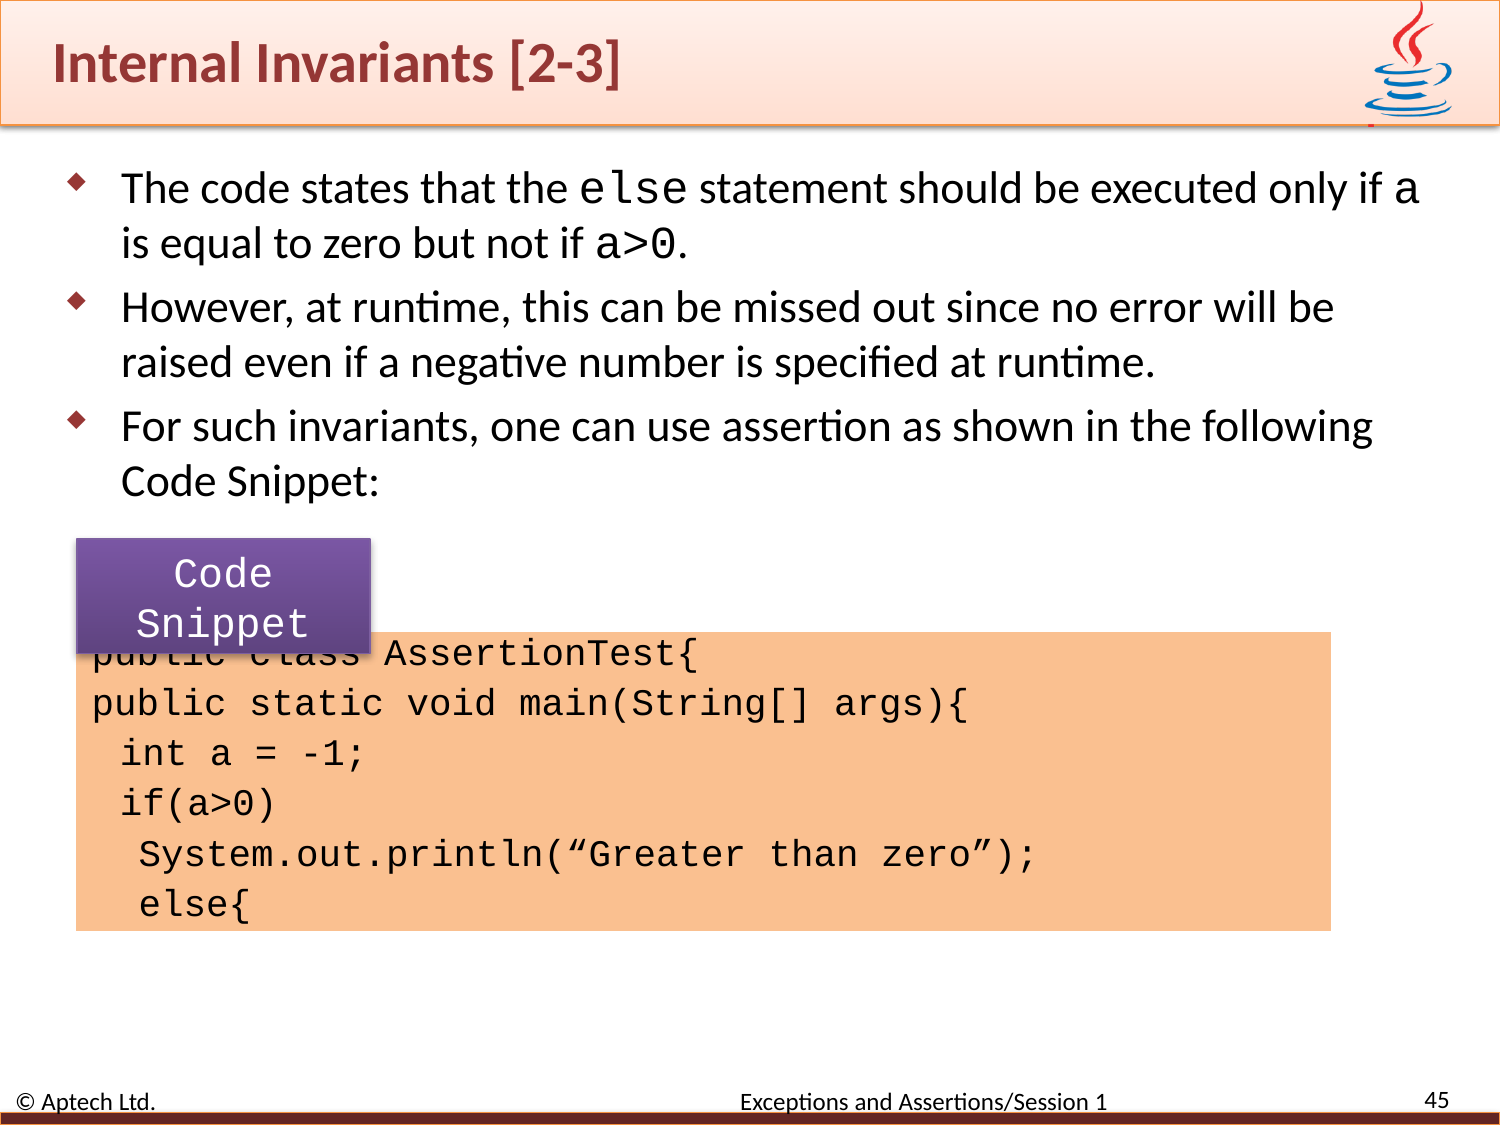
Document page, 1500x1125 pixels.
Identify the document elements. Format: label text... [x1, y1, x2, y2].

picture [1362, 0, 1454, 127]
title Internal Invariants [2-3] [37, 24, 1288, 93]
slide_number 45 [1337, 1084, 1465, 1113]
list The code states that the else statement should be executed only if a is equal to zero but not if a>0. However, at runtime, this can be missed out since no error will be raised even if a negative number is specified at runtime. For such invariants, one can use assertion as shown in the following Code Snippet: [49, 149, 1463, 1013]
footer © Aptech Ltd. Exceptions and Assertions/Session 1 [0, 1087, 1325, 1113]
text_box public class AssertionTest{ public static void main(String[] args){ int a = -1; if(a>0) System.out.println(“Greater than zero”); else{ [76, 632, 1331, 931]
text_box Code Snippet [76, 538, 371, 654]
